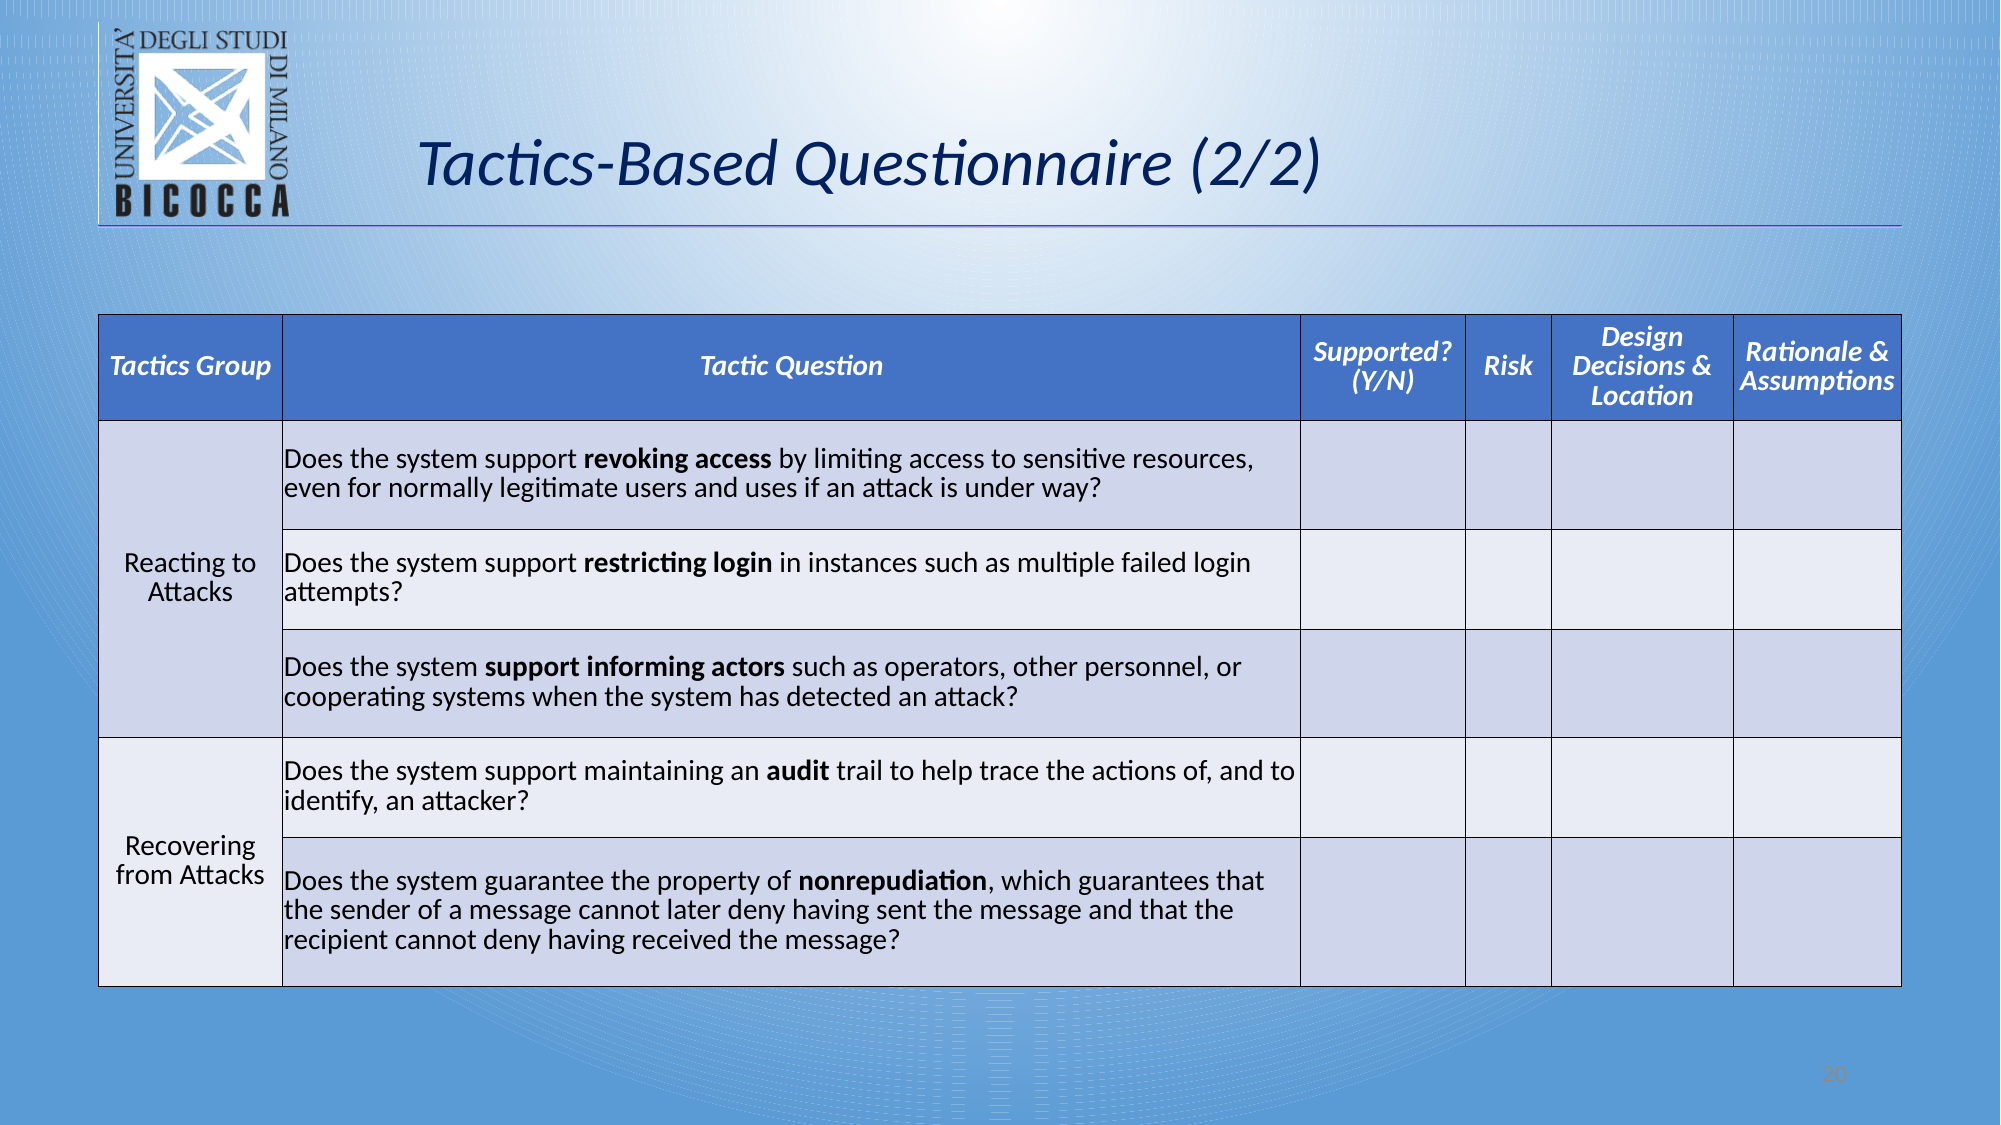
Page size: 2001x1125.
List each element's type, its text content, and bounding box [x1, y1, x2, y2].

table_cell [1552, 738, 1733, 837]
table_cell Does the system support informing actors such as operators, other personnel, or cooperating systems when the system has detected an attack? [283, 630, 1300, 737]
table_cell [1466, 421, 1551, 529]
table_cell [1466, 530, 1551, 629]
table_cell [1734, 421, 1901, 529]
table_header Risk [1466, 315, 1551, 420]
table_cell [1301, 530, 1465, 629]
table_cell [1301, 421, 1465, 529]
table_cell [1552, 838, 1733, 986]
table_cell [1466, 738, 1551, 837]
table_cell [1466, 630, 1551, 737]
table_header Design Decisions & Location [1552, 315, 1733, 420]
table_cell [1734, 738, 1901, 837]
picture [98, 22, 302, 224]
table_header Tactics Group [99, 315, 282, 420]
text_box Tactics-Based Questionnaire (2/2) [401, 111, 1339, 206]
table_cell [1301, 738, 1465, 837]
table_cell [1301, 838, 1465, 986]
table_cell [1466, 838, 1551, 986]
table_header Rationale & Assumptions [1734, 315, 1901, 420]
table_cell Does the system guarantee the property of nonrepudiation, which guarantees that the sender of a message cannot later deny having sent the message and that the recipient cannot deny having received the message? [283, 838, 1300, 986]
table_header Supported? (Y/N) [1301, 315, 1465, 420]
table_cell [1552, 630, 1733, 737]
table_cell [1734, 530, 1901, 629]
table_cell Recovering from Attacks [99, 738, 282, 986]
table_cell [1301, 630, 1465, 737]
table_cell [1734, 630, 1901, 737]
table_header Tactic Question [283, 315, 1300, 420]
table_cell [1552, 530, 1733, 629]
table_cell Does the system support revoking access by limiting access to sensitive resources, even for normally legitimate users and uses if an attack is under way? [283, 421, 1300, 529]
table_cell Reacting to Attacks [99, 421, 282, 737]
table_cell [1552, 421, 1733, 529]
table_cell Does the system support restricting login in instances such as multiple failed login attempts? [283, 530, 1300, 629]
slide_number 20 [1412, 1042, 1863, 1103]
table_cell Does the system support maintaining an audit trail to help trace the actions of, and to identify, an attacker? [283, 738, 1300, 837]
table_cell [1734, 838, 1901, 986]
